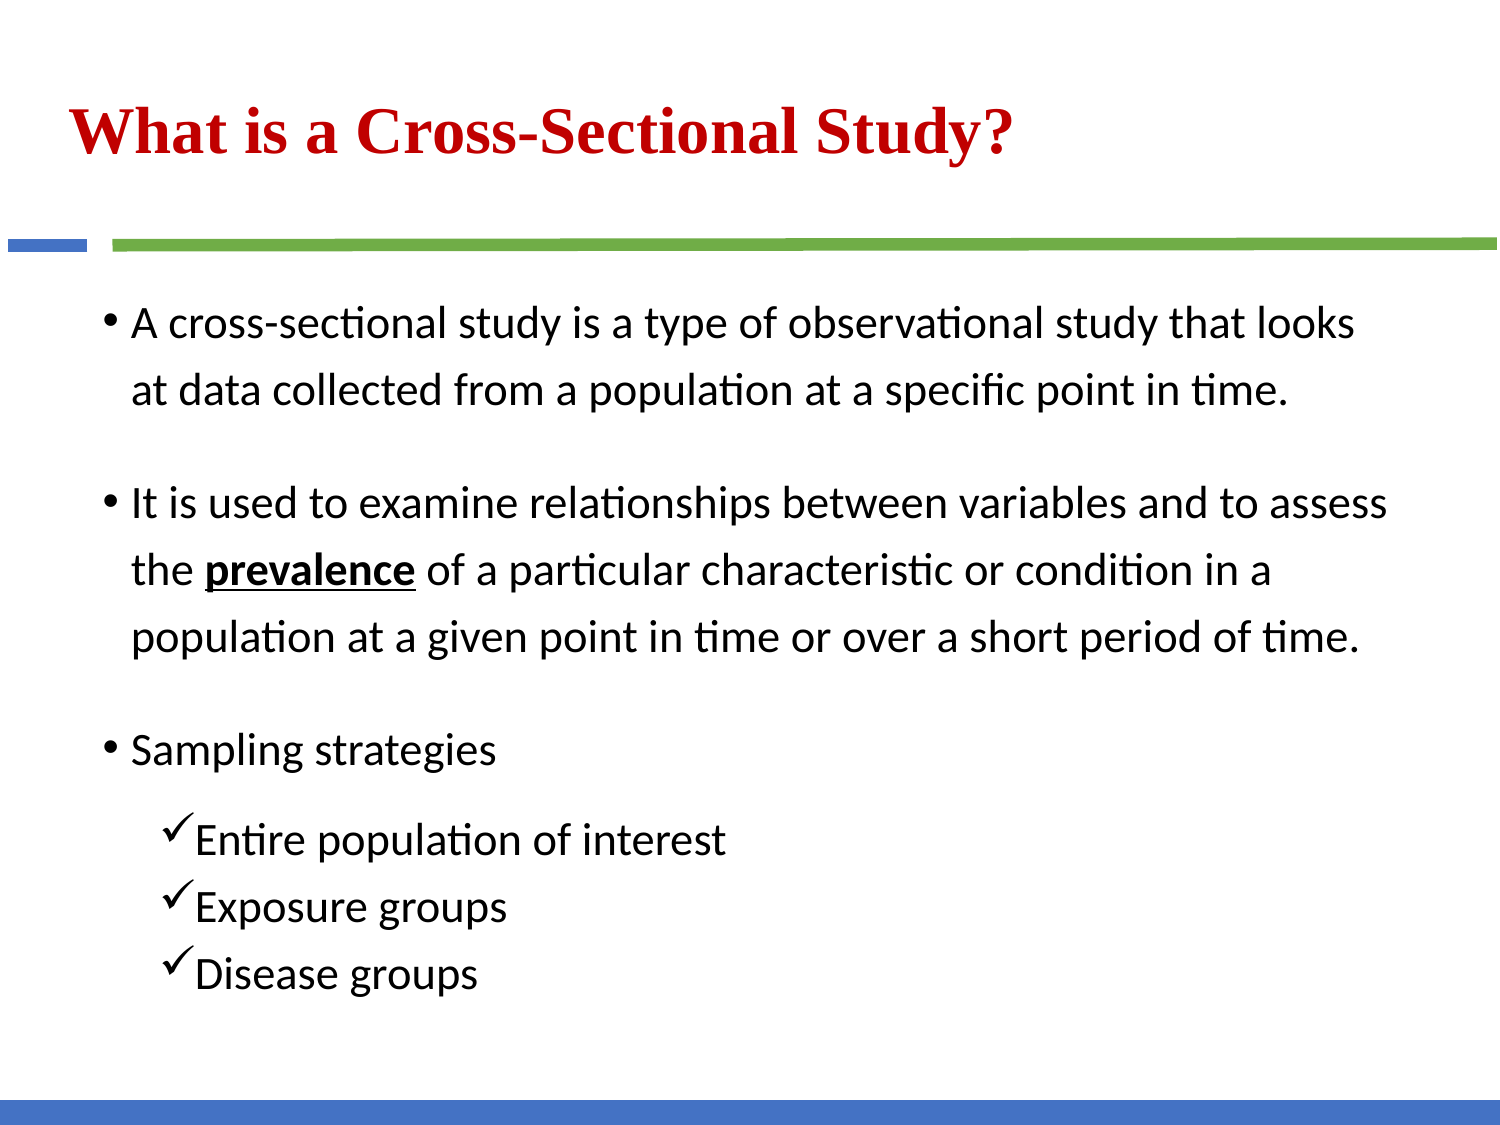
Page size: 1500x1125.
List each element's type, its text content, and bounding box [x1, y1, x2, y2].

list A cross-sectional study is a type of observational study that looks at data collected from a population at a specific point in time. It is used to examine relationships between variables and to assess the prevalence of a particular characteristic or condition in a population at a given point in time or over a short period of time. Sampling strategies Entire population of interest Exposure groups Disease groups [87, 273, 1413, 1069]
title What is a Cross-Sectional Study? [53, 90, 1485, 253]
